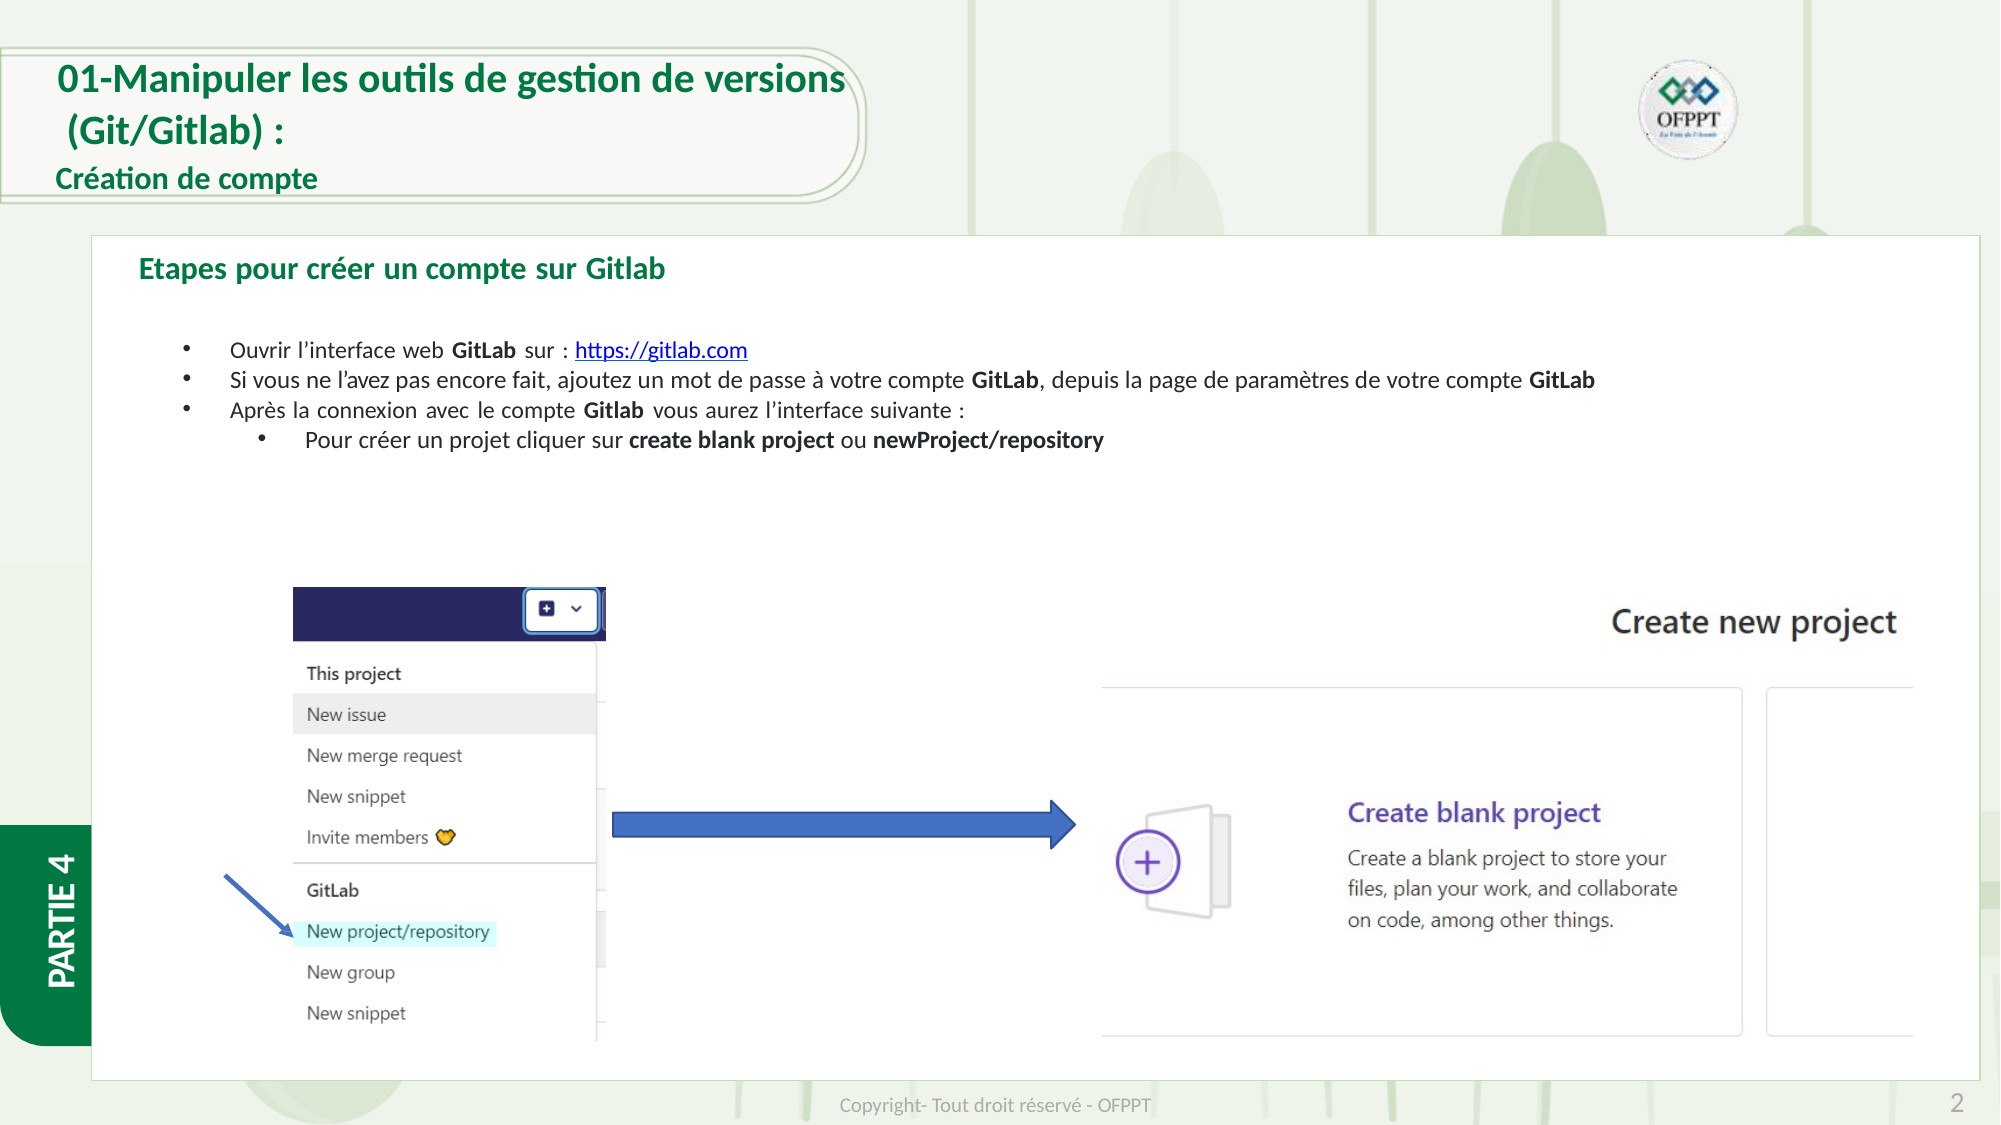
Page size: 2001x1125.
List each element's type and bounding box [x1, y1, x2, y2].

text_box [0, 0, 2000, 1125]
